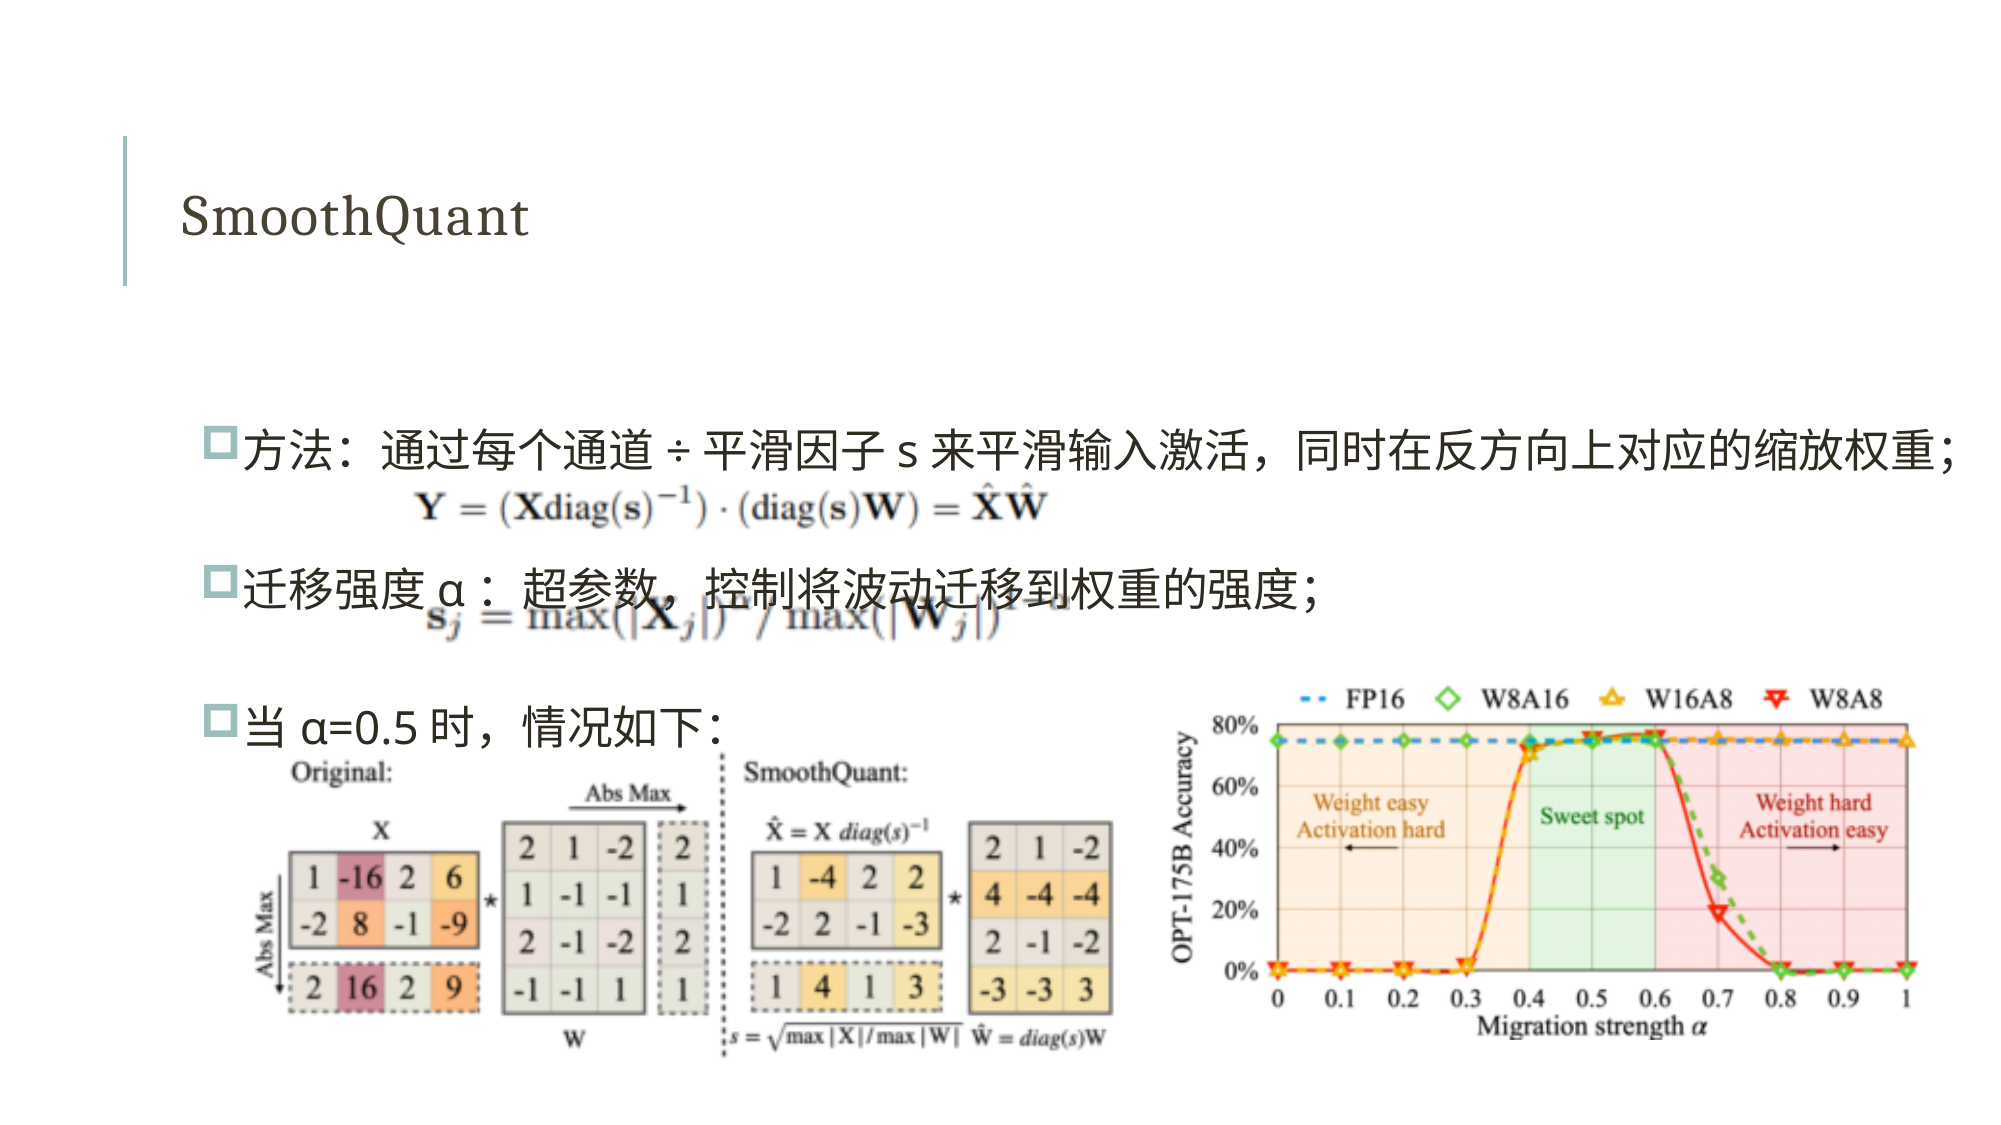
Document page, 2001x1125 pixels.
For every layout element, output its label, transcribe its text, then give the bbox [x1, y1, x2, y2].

picture [214, 664, 1964, 1084]
picture [405, 470, 1082, 548]
picture [393, 577, 1070, 666]
title SmoothQuant [168, 96, 2000, 342]
text_box 方法：通过每个通道÷平滑因子s来平滑输入激活，同时在反方向上对应的缩放权重； 迁移强度α：超参数，控制将波动迁移到权重的强度； 当α=0.5时，情况如下： [192, 358, 1964, 1019]
